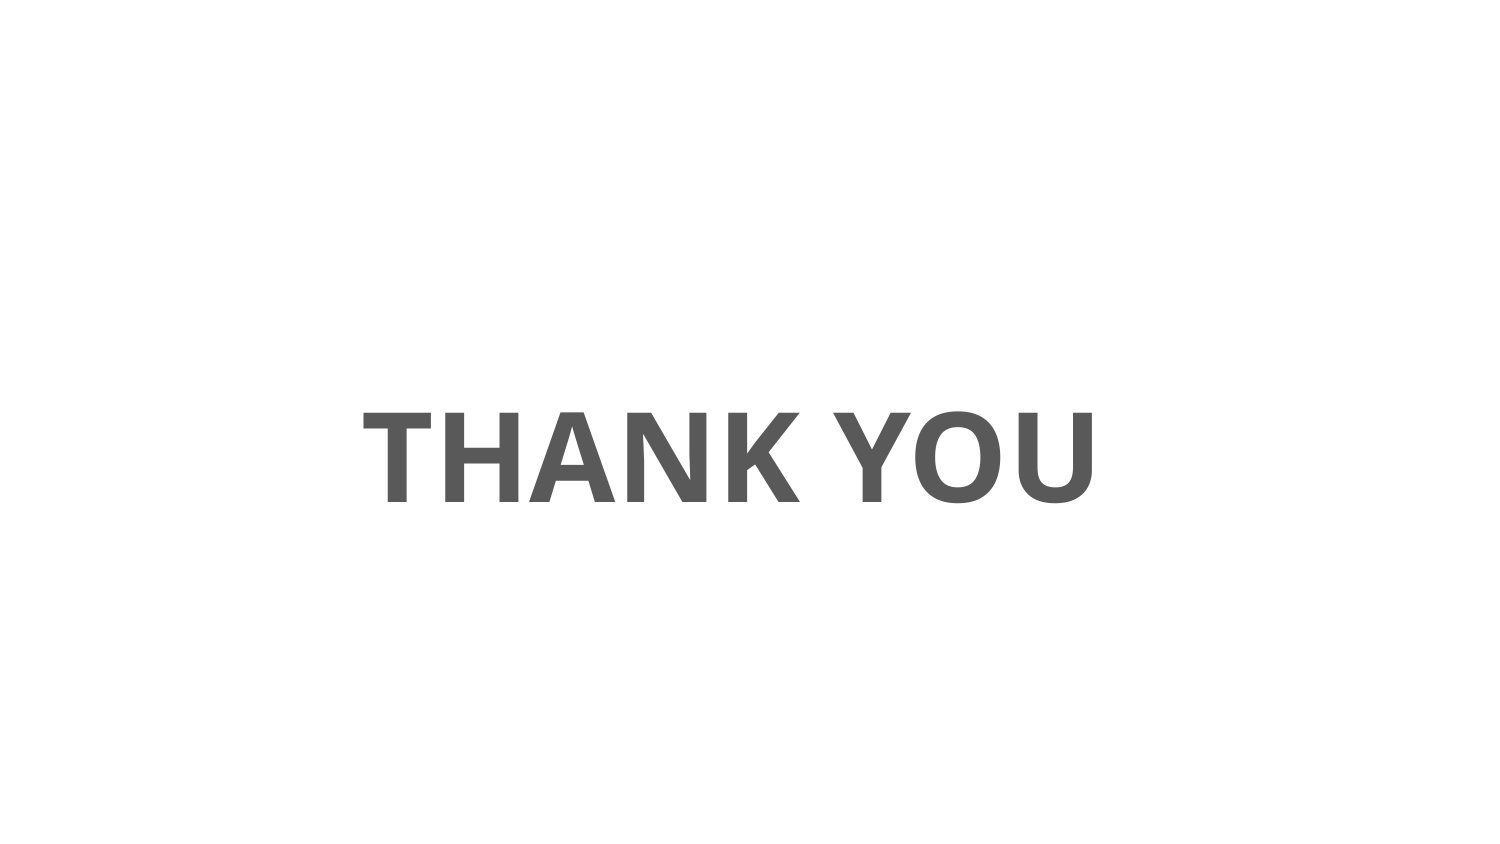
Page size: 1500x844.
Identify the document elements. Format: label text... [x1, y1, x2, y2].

list THANK YOU [346, 290, 1290, 474]
